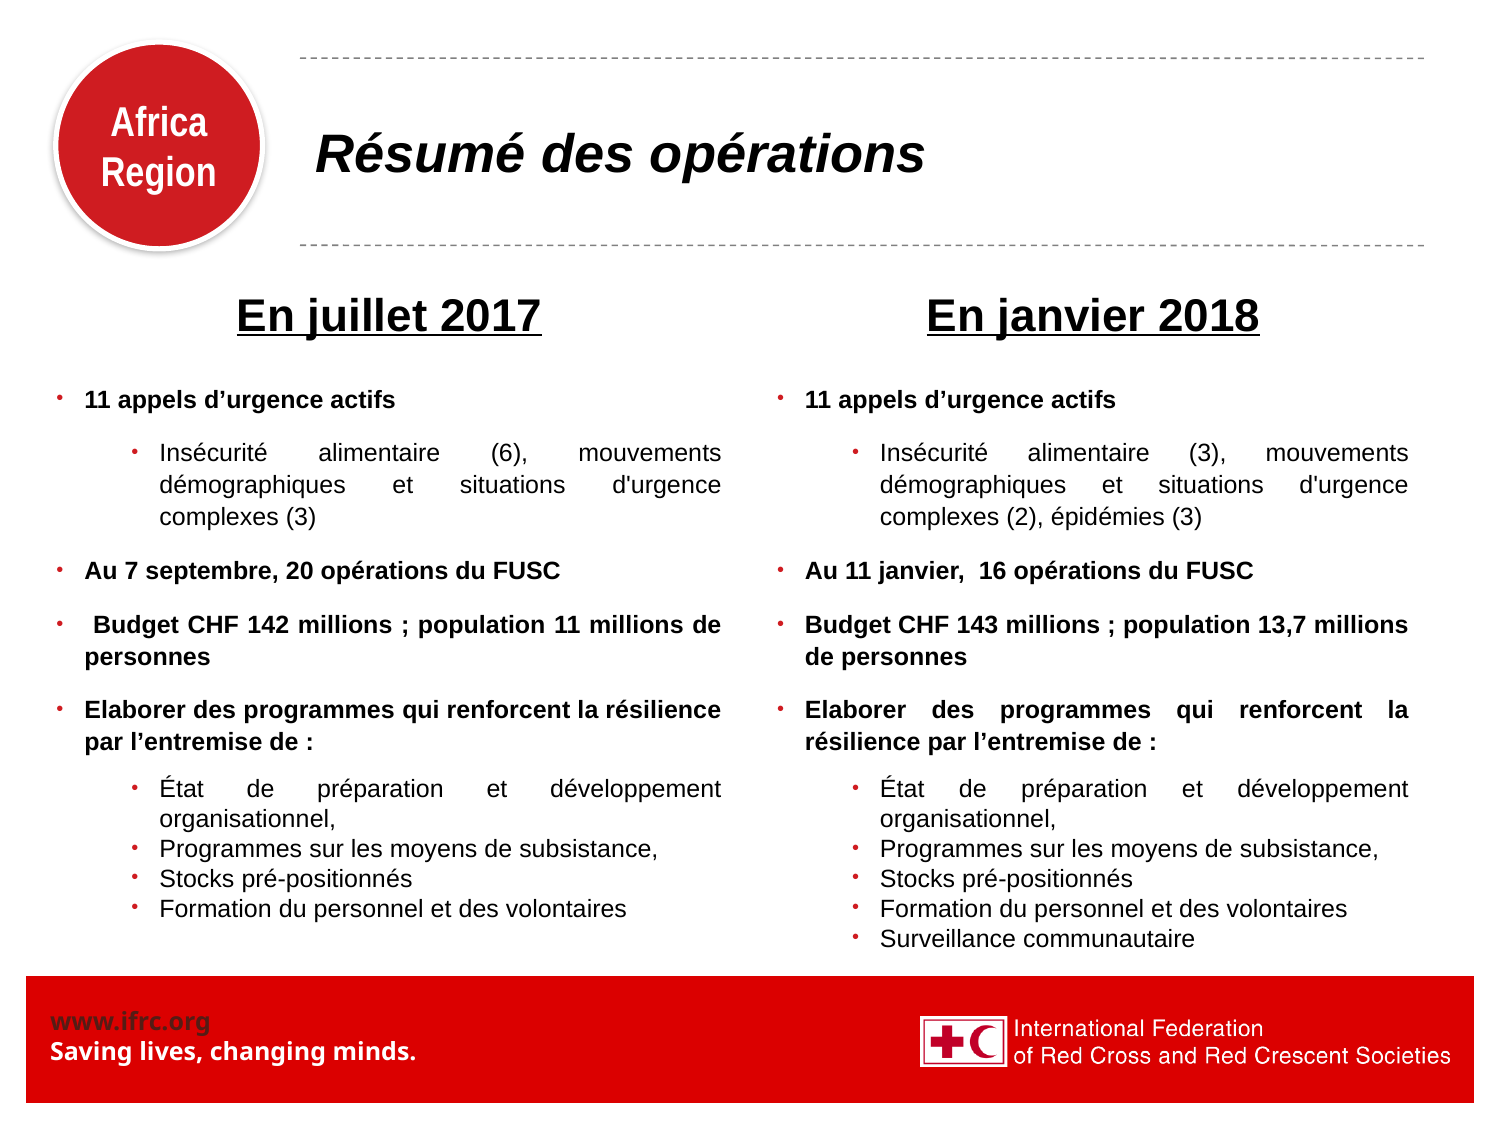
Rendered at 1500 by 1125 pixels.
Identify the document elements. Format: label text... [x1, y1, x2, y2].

list 11 appels d’urgence actifs Insécurité alimentaire (3), mouvements démographiques et situations d'urgence complexes (2), épidémies (3) Au 11 janvier, 16 opérations du FUSC Budget CHF 143 millions ; population 13,7 millions de personnes Elaborer des programmes qui renforcent la résilience par l’entremise de : État de préparation et développement organisationnel, Programmes sur les moyens de subsistance, Stocks pré-positionnés Formation du personnel et des volontaires Surveillance communautaire [761, 373, 1426, 963]
title Résumé des opérations [299, 57, 1426, 246]
list En janvier 2018 [761, 265, 1426, 361]
list En juillet 2017 [57, 265, 722, 361]
picture [920, 1016, 1450, 1067]
list 11 appels d’urgence actifs Insécurité alimentaire (6), mouvements démographiques et situations d'urgence complexes (3) Au 7 septembre, 20 opérations du FUSC Budget CHF 142 millions ; population 11 millions de personnes Elaborer des programmes qui renforcent la résilience par l’entremise de : État de préparation et développement organisationnel, Programmes sur les moyens de subsistance, Stocks pré-positionnés Formation du personnel et des volontaires [41, 373, 738, 963]
